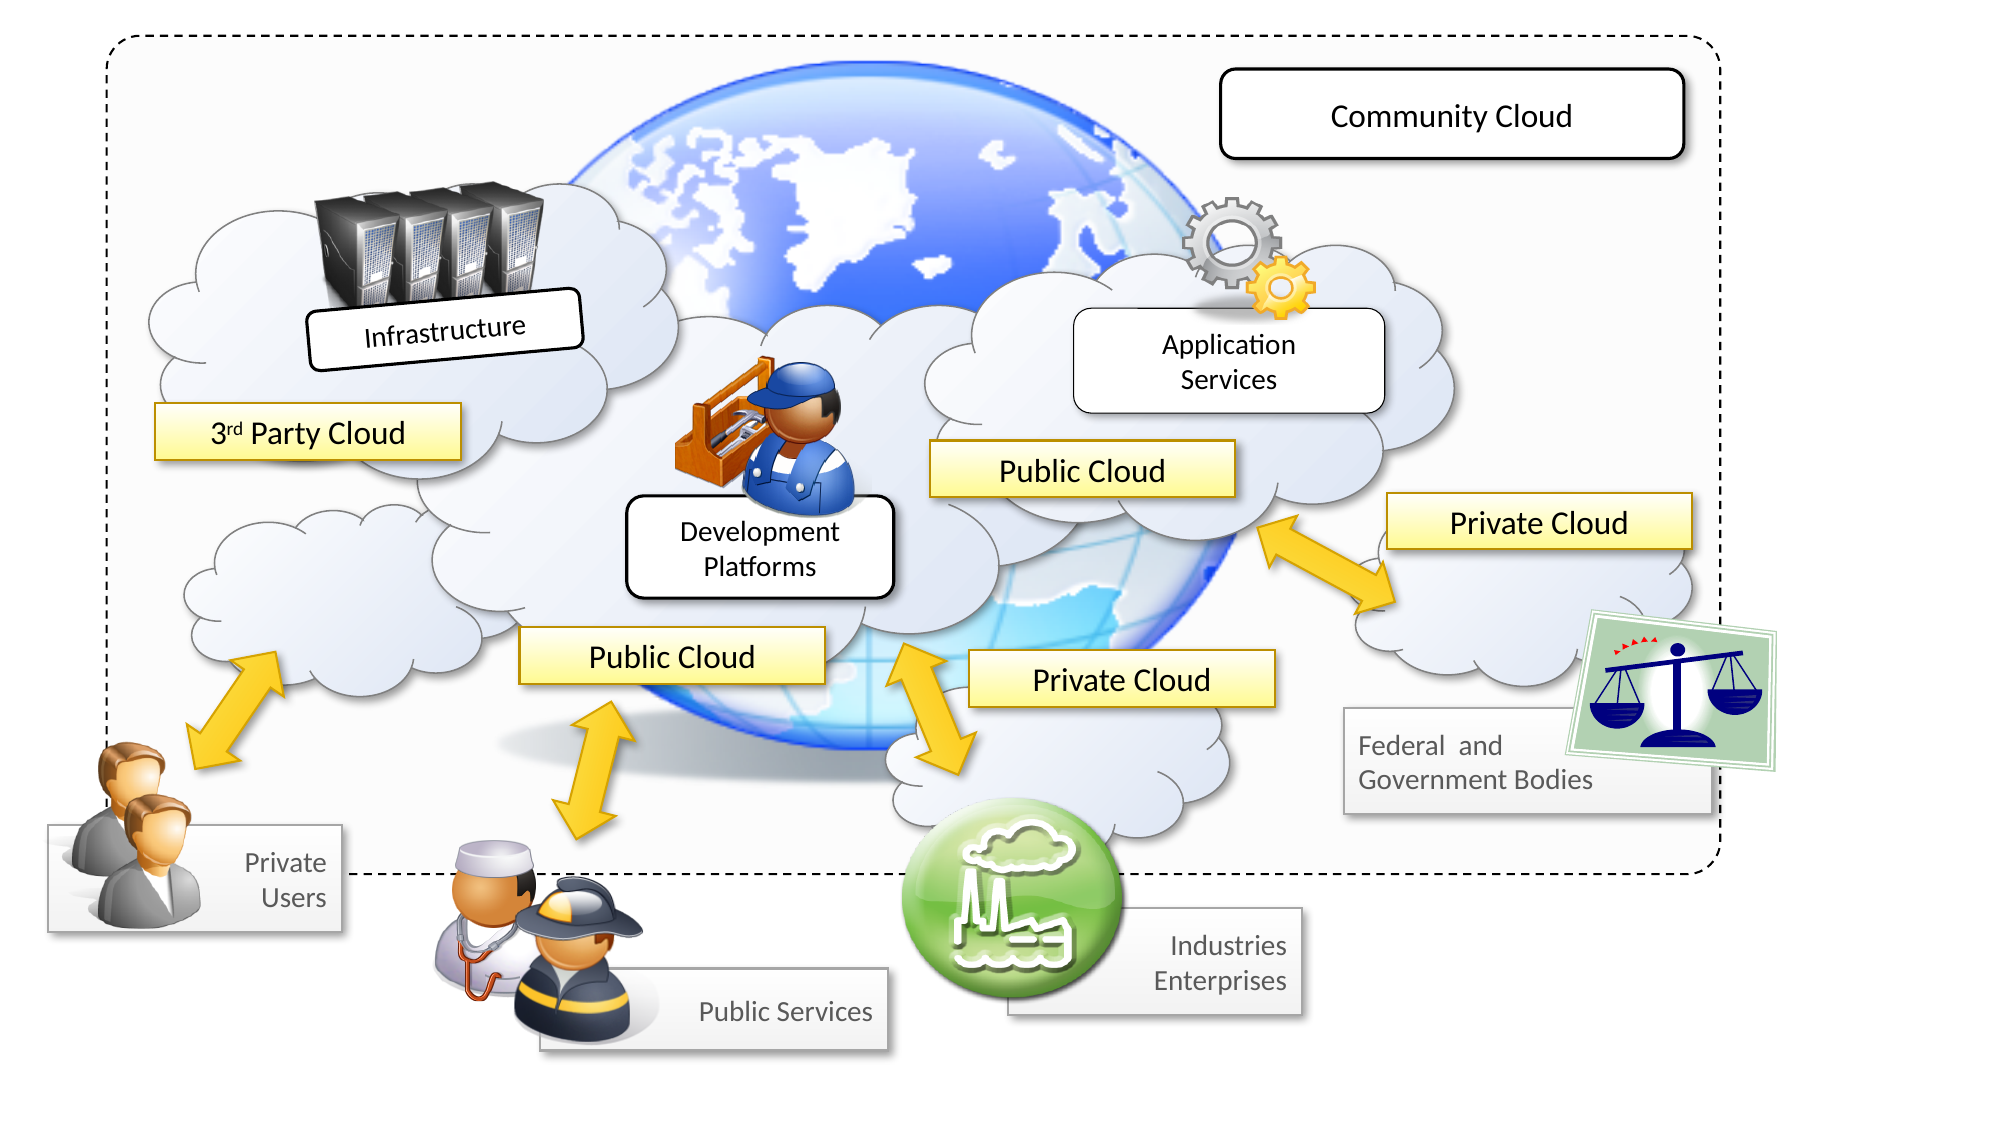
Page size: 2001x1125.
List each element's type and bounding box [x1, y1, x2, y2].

text_box [19, 0, 1808, 1077]
